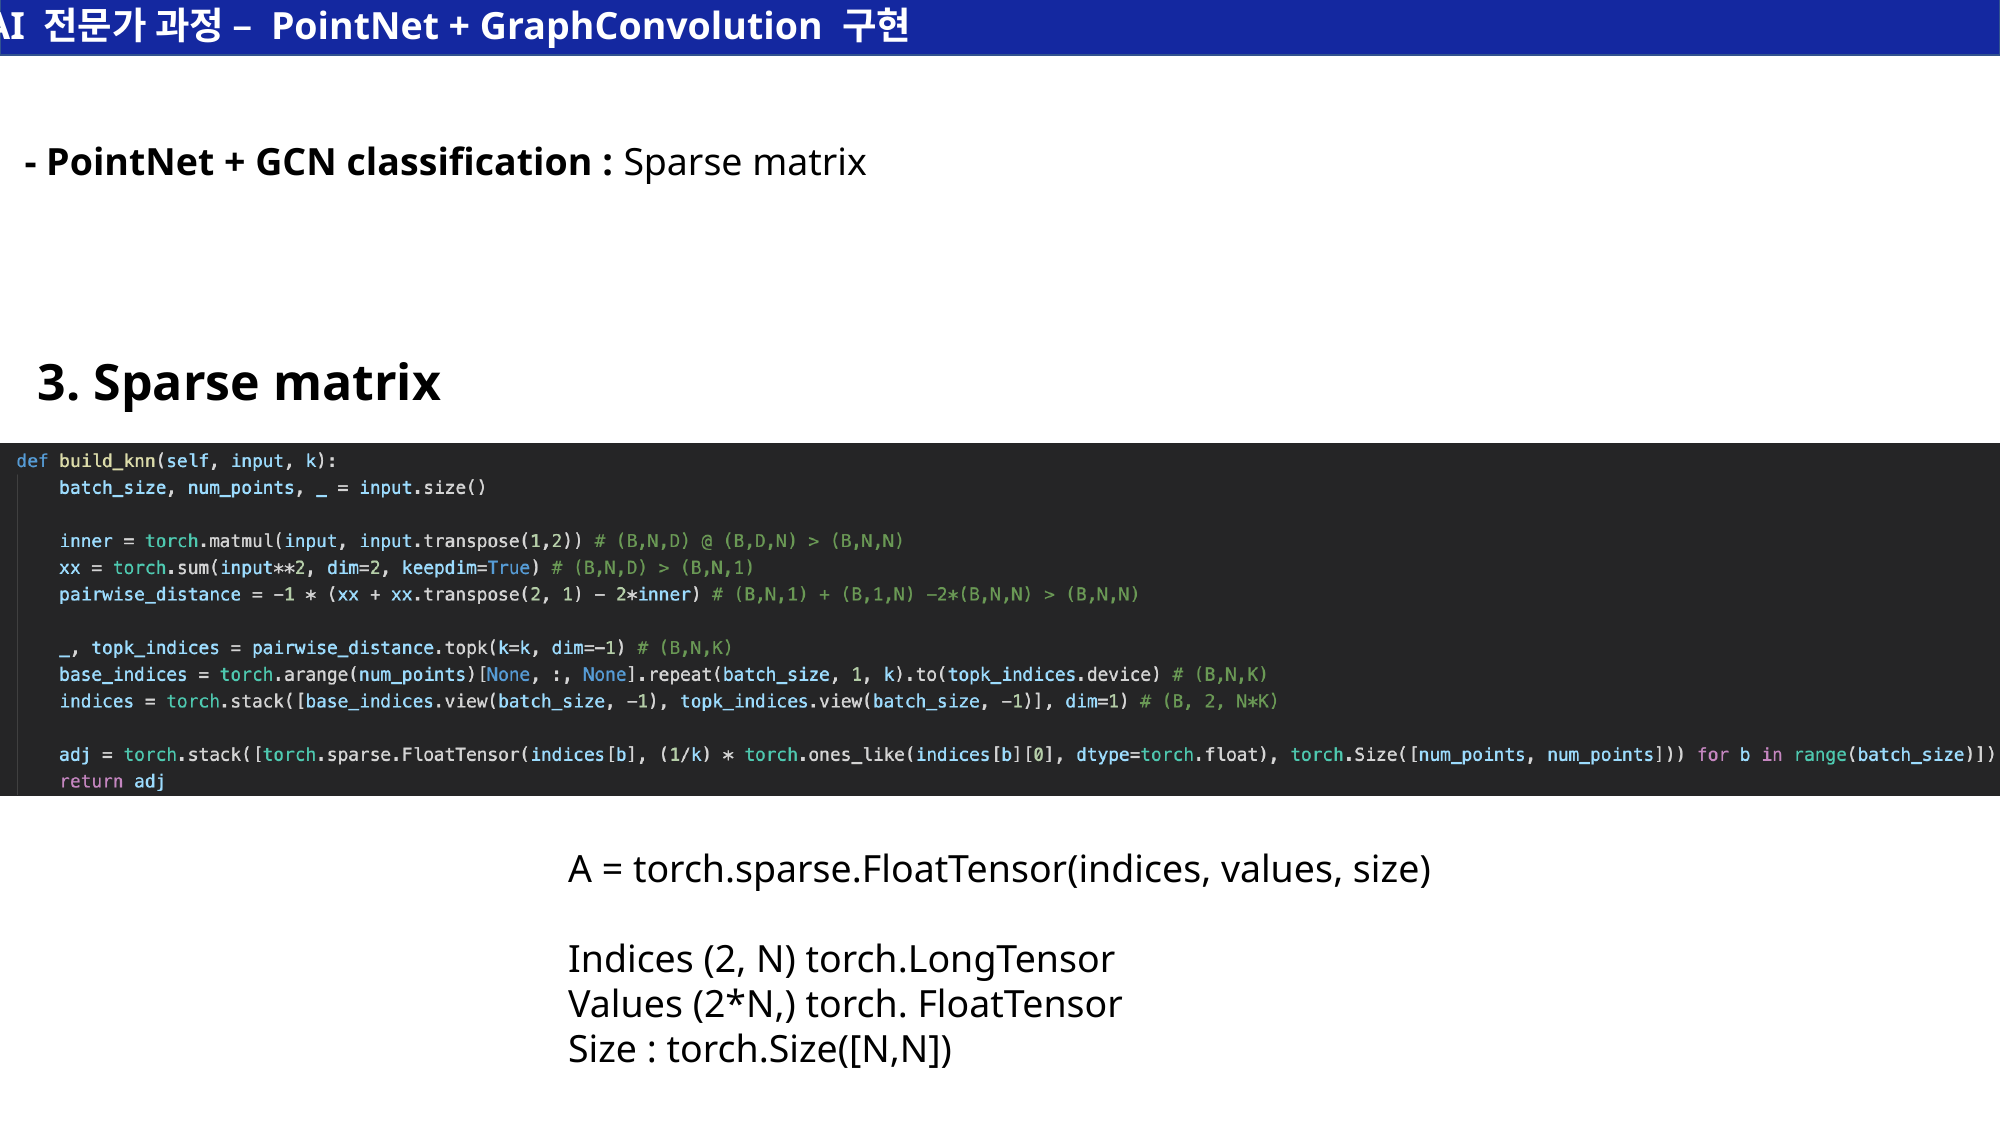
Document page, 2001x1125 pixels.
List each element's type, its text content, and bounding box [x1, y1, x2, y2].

text_box A = torch.sparse.FloatTensor(indices, values, size) Indices (2, N) torch.LongTensor Values (2*N,) torch. FloatTensor Size : torch.Size([N,N]) [560, 837, 1440, 1078]
text_box - PointNet + GCN classification : Sparse matrix [17, 130, 875, 191]
picture [0, 443, 2000, 797]
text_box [0, 0, 2000, 59]
text_box 3. Sparse matrix [30, 342, 449, 418]
